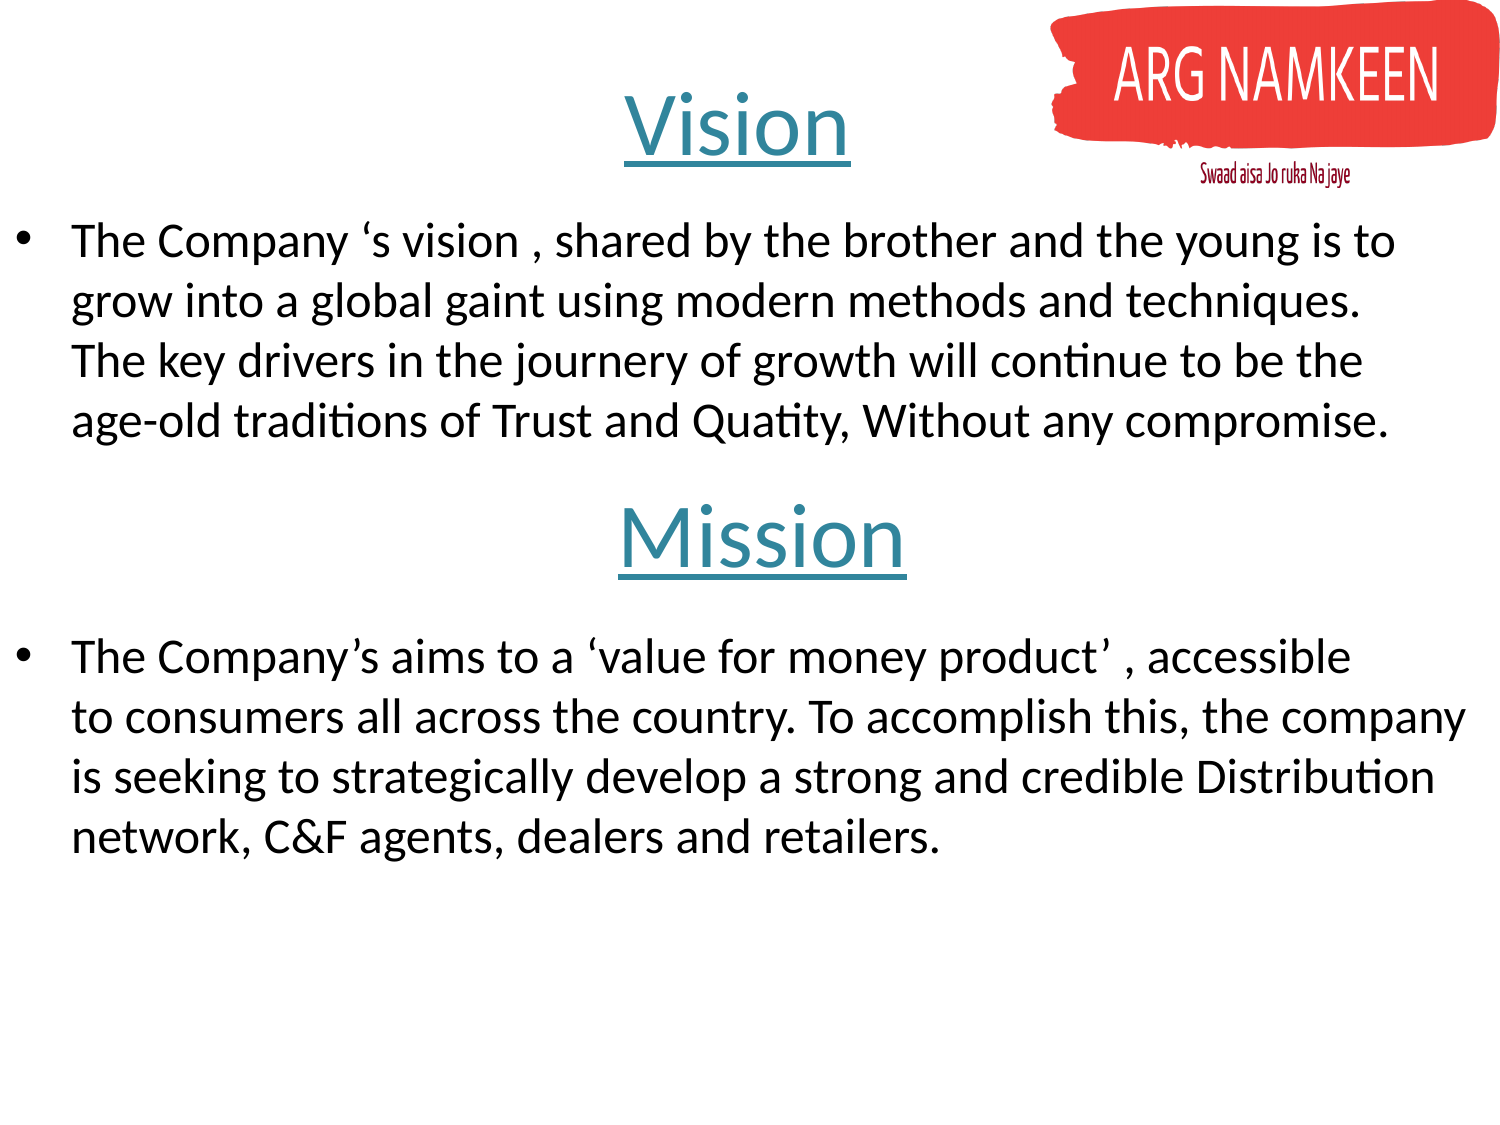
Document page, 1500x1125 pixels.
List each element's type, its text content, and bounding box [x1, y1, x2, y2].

text_box The Company’s aims to a ‘value for money product’ , accessible to consumers all across the country. To accomplish this, the company is seeking to strategically develop a strong and credible Distribution network, C&F agents, dealers and retailers. [0, 616, 1500, 950]
list The Company ‘s vision , shared by the brother and the young is to grow into a global gaint using modern methods and techniques. The key drivers in the journery of growth will continue to be the age-old traditions of Trust and Quatity, Without any compromise. [0, 200, 1413, 450]
text_box Mission [87, 449, 1438, 613]
picture [1050, 0, 1500, 188]
title Vision [62, 24, 1413, 200]
